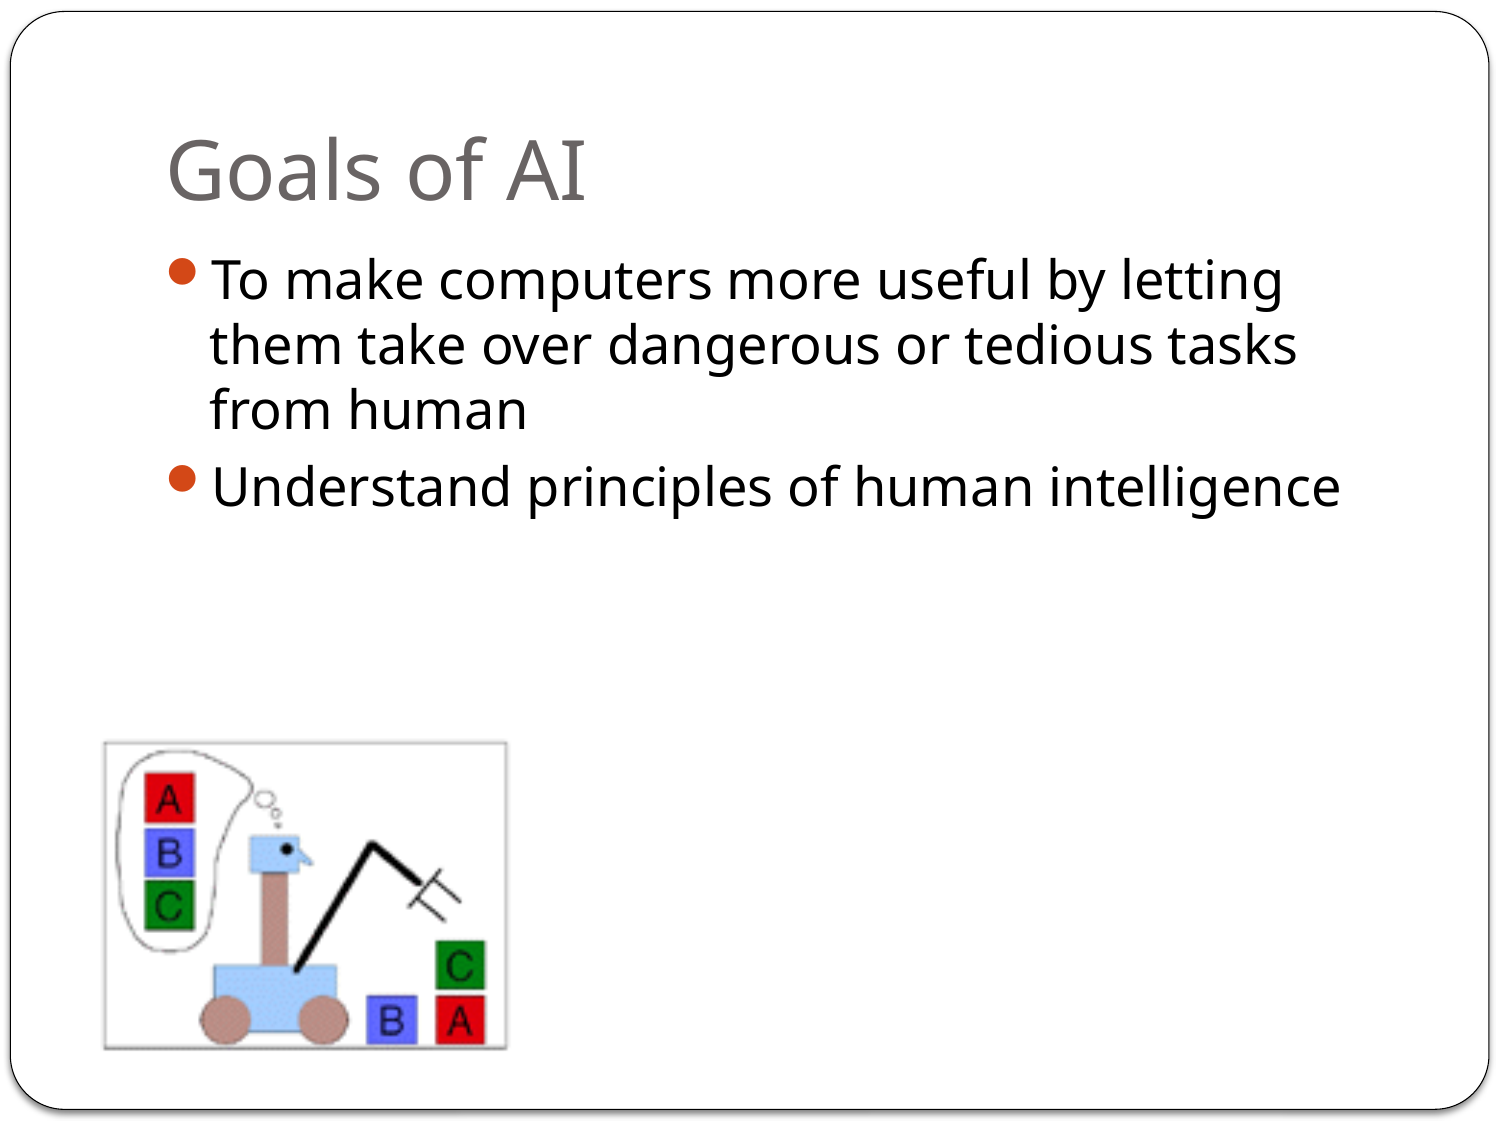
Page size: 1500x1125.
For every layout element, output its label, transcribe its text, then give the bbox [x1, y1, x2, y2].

picture [99, 737, 514, 1054]
title Goals of AI [149, 44, 1426, 233]
list To make computers more useful by letting them take over dangerous or tedious tasks from human Understand principles of human intelligence [149, 237, 1426, 988]
